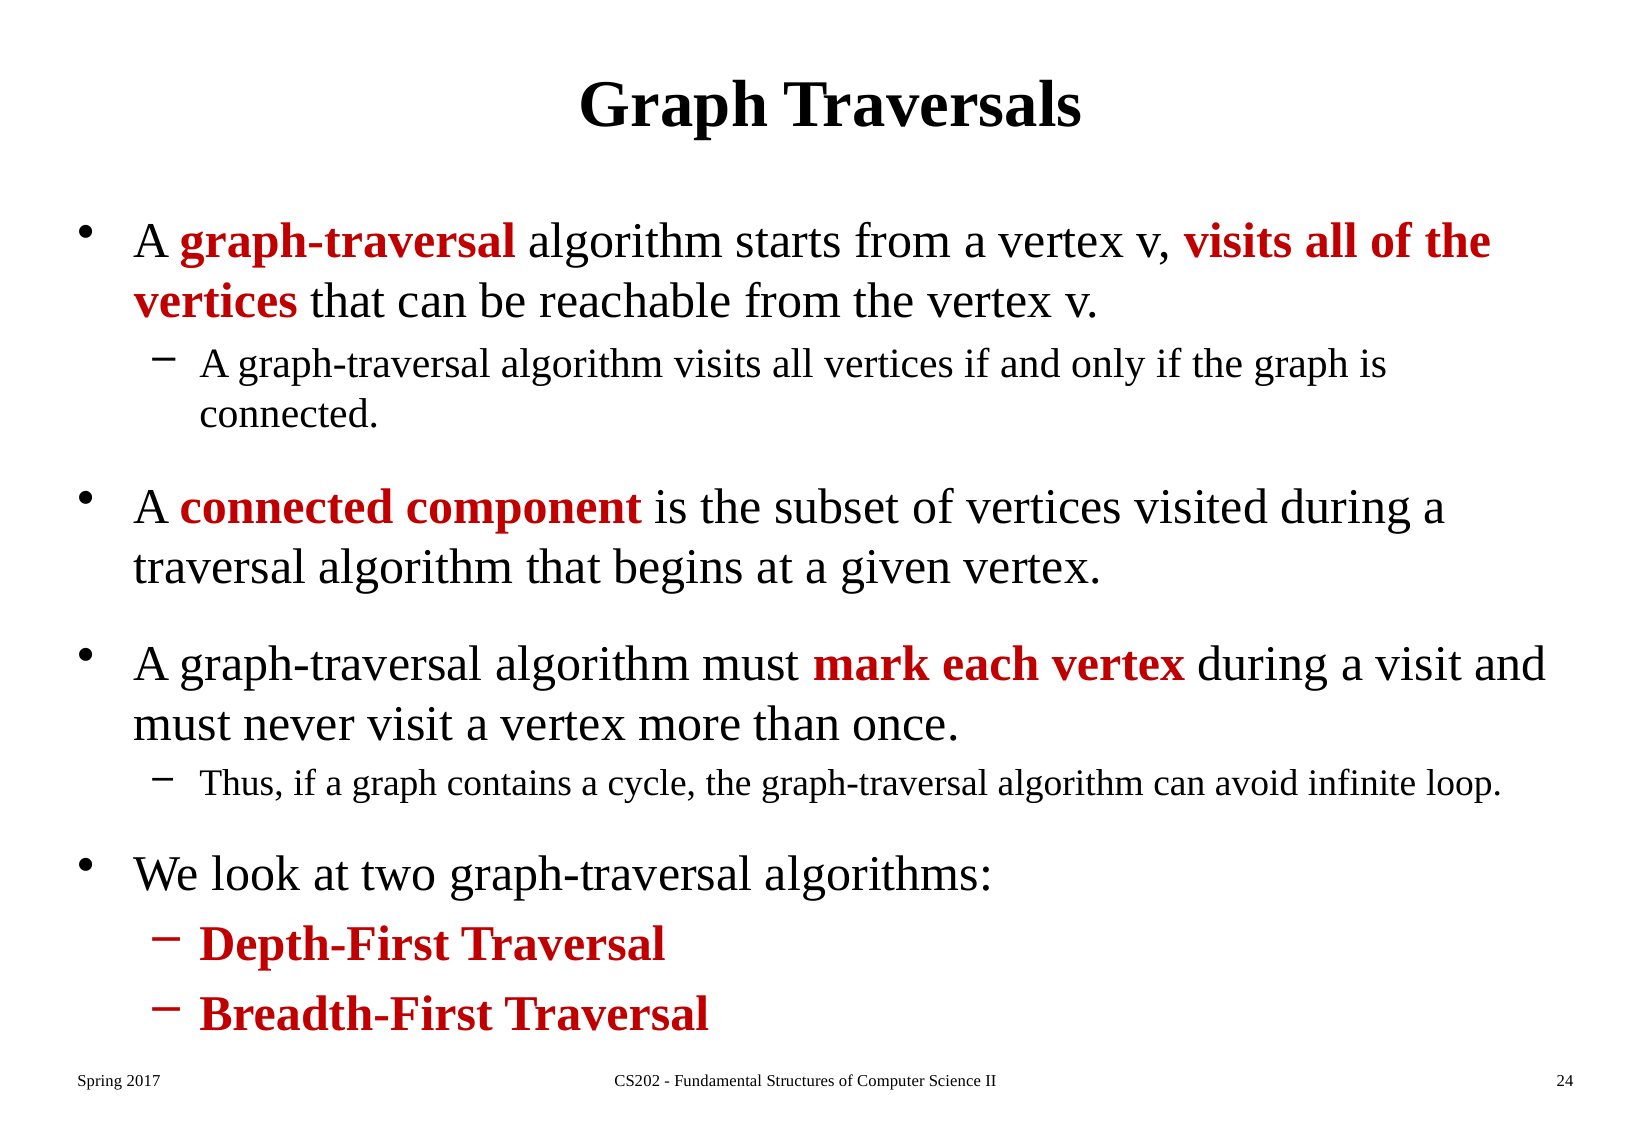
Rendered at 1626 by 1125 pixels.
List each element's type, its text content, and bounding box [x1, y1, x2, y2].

list A graph-traversal algorithm starts from a vertex v, visits all of the vertices that can be reachable from the vertex v. A graph-traversal algorithm visits all vertices if and only if the graph is connected. A connected component is the subset of vertices visited during a traversal algorithm that begins at a given vertex. A graph-traversal algorithm must mark each vertex during a visit and must never visit a vertex more than once. Thus, if a graph contains a cycle, the graph-traversal algorithm can avoid infinite loop. We look at two graph-traversal algorithms: Depth-First Traversal Breadth-First Traversal [62, 200, 1588, 1038]
footer CS202 - Fundamental Structures of Computer Science II [500, 1062, 1111, 1101]
title Graph Traversals [62, 24, 1600, 175]
slide_number 24 [1249, 1062, 1589, 1101]
slide_number Spring 2017 [62, 1062, 402, 1101]
